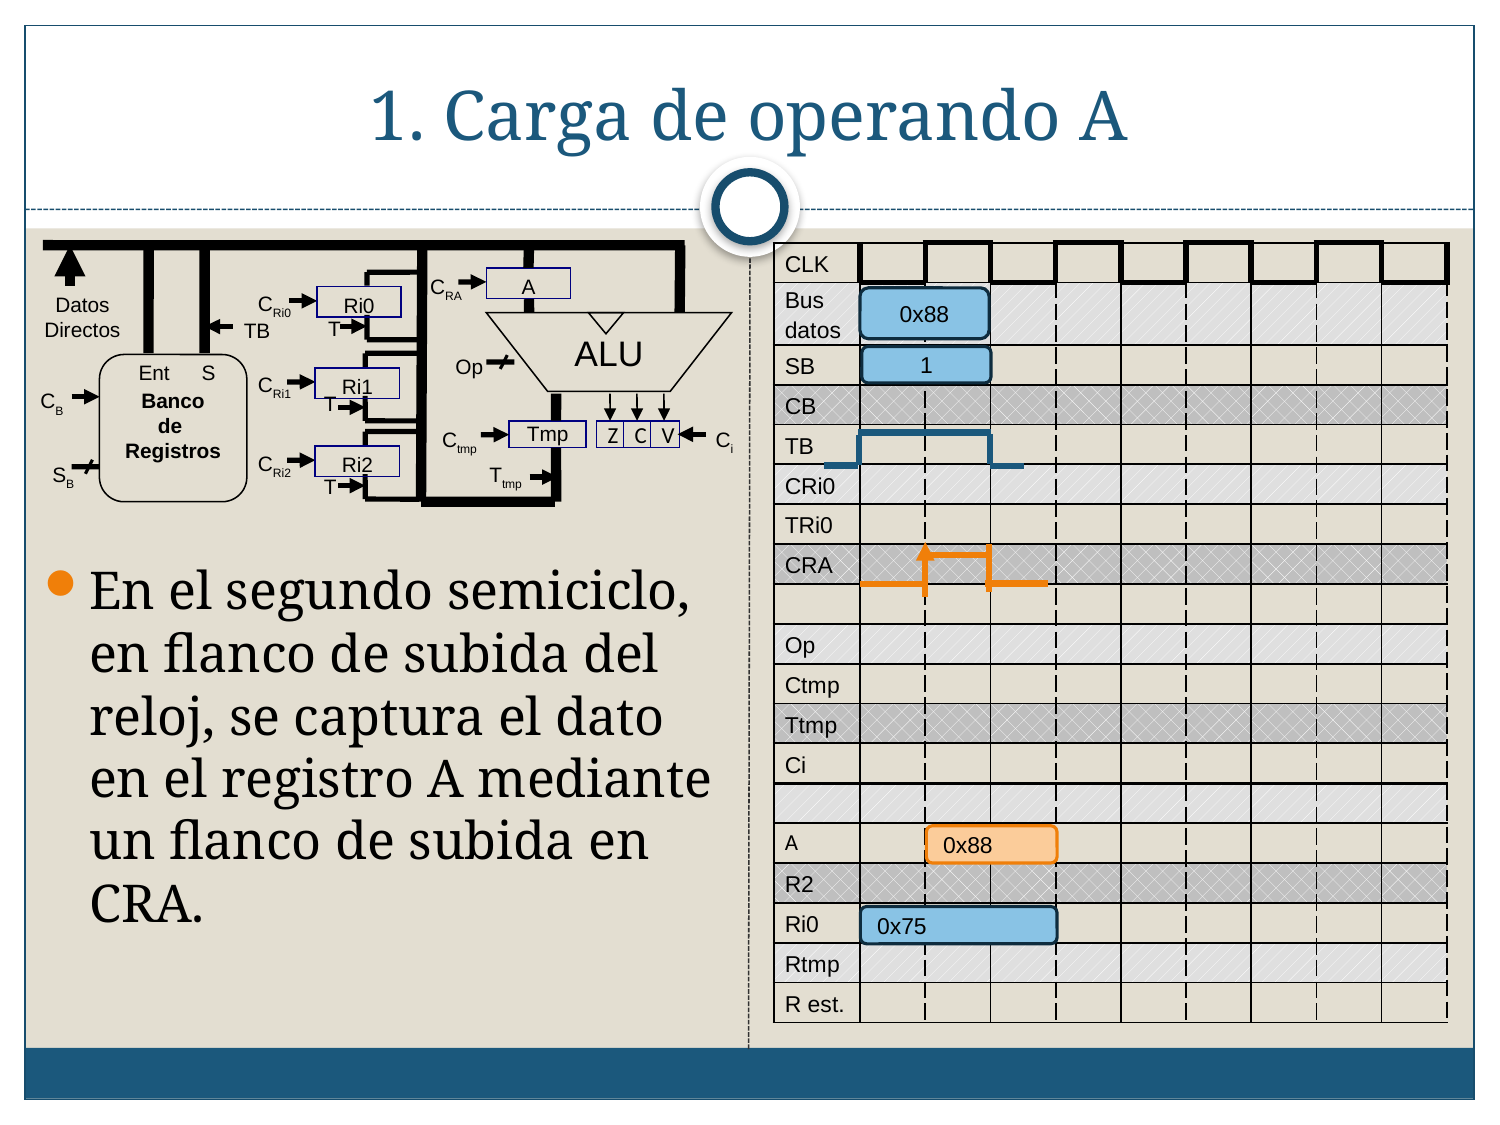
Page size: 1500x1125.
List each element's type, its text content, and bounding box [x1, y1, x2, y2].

table_cell TRi0 [775, 505, 859, 543]
table_cell [1122, 824, 1186, 862]
text_box [0, 0, 1500, 75]
table_cell Ttmp [775, 704, 859, 742]
table_cell [925, 824, 990, 829]
table_cell [1252, 545, 1316, 583]
table_cell [1122, 505, 1186, 543]
table_cell [1186, 545, 1250, 583]
table_cell [1252, 585, 1316, 623]
table_cell [1122, 346, 1186, 384]
table_cell [925, 386, 990, 424]
table_cell [928, 545, 986, 550]
table_cell [1382, 785, 1447, 822]
table_cell [1252, 386, 1316, 424]
table_cell [1056, 283, 1120, 344]
table_cell [861, 336, 925, 344]
table_cell Op [775, 625, 859, 663]
table_cell [1186, 346, 1250, 384]
table_cell R2 [775, 864, 859, 902]
table_cell [1252, 285, 1316, 344]
table_cell Bus datos [775, 283, 859, 344]
table_cell [1186, 704, 1250, 742]
table_cell [861, 285, 924, 291]
table_cell [991, 864, 1056, 902]
list En el segundo semiciclo, en flanco de subida del reloj, se captura el dato en el registro A mediante un flanco de subida en CRA. [29, 550, 750, 1047]
table_cell [1316, 904, 1381, 942]
table_cell [1382, 904, 1447, 942]
table_cell [1056, 465, 1120, 503]
table_cell [1316, 505, 1381, 543]
table_header [1124, 244, 1183, 280]
text_box 0x75 [860, 906, 1058, 944]
table_cell [1056, 625, 1120, 663]
table_cell [1056, 744, 1120, 782]
table_cell [1122, 665, 1186, 703]
table_cell [991, 285, 1056, 344]
table_header [1384, 244, 1444, 280]
table_cell [991, 346, 1056, 384]
table_cell [861, 944, 925, 982]
table_cell [991, 505, 1056, 543]
table_cell [925, 505, 990, 543]
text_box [29, 244, 751, 503]
table_cell [991, 785, 1056, 822]
table_cell [1056, 386, 1120, 424]
table_cell [1186, 785, 1250, 822]
table_cell CRi0 [775, 465, 859, 503]
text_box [859, 553, 1049, 586]
table_cell [925, 944, 990, 982]
table_cell [925, 744, 990, 782]
table_cell [1056, 983, 1120, 1022]
table_cell [1186, 505, 1250, 543]
table_cell [1382, 704, 1447, 742]
table_cell [1316, 625, 1381, 663]
table_cell [861, 505, 925, 543]
table_cell [1252, 665, 1316, 703]
table_cell [1252, 864, 1316, 902]
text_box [823, 431, 1025, 468]
table_cell [1186, 744, 1250, 782]
table_cell [991, 425, 1056, 463]
table_cell [1122, 625, 1186, 663]
table_cell [1186, 283, 1250, 344]
table_cell [1252, 785, 1316, 822]
table_cell Rtmp [775, 944, 859, 982]
table_header [928, 245, 988, 282]
table_cell [861, 864, 925, 902]
table_cell [861, 625, 925, 663]
table_cell [1122, 744, 1186, 782]
table_cell [1382, 864, 1447, 902]
table_cell [861, 744, 925, 782]
table_cell [1056, 346, 1120, 384]
table_cell [1122, 465, 1186, 503]
table_cell [925, 704, 990, 742]
table_cell [1122, 704, 1186, 742]
table_cell [926, 283, 990, 295]
table_cell [1316, 864, 1381, 902]
table_cell [1252, 625, 1316, 663]
table_cell [1316, 665, 1381, 703]
table_cell [1382, 744, 1447, 782]
table_cell [1382, 505, 1447, 543]
table_cell [1056, 545, 1120, 583]
table_cell [1252, 983, 1316, 1022]
table_cell [1252, 425, 1316, 463]
table_cell [1316, 585, 1381, 623]
table_cell [925, 665, 990, 703]
table_cell Ctmp [775, 665, 859, 703]
table_cell [925, 595, 990, 623]
table_cell [1382, 346, 1447, 384]
table_cell [1382, 465, 1447, 503]
table_cell [861, 704, 925, 742]
table_cell [1316, 983, 1381, 1022]
table_header [1254, 244, 1314, 280]
table_cell [1316, 704, 1381, 742]
table_cell [861, 824, 925, 862]
table_cell [1056, 864, 1120, 902]
table_cell [1252, 744, 1316, 782]
table_cell [1252, 824, 1316, 862]
table_cell [991, 665, 1056, 703]
table_cell [925, 983, 990, 1022]
table_cell [1122, 944, 1186, 982]
table_cell [1252, 704, 1316, 742]
table_cell [1186, 944, 1250, 982]
table_cell CB [775, 386, 859, 424]
table_cell CRA [775, 545, 859, 583]
table_cell [1122, 386, 1186, 424]
table_cell [1252, 904, 1316, 942]
text_box 1 [861, 346, 992, 383]
table_cell [1186, 824, 1250, 862]
table_cell [1316, 545, 1381, 583]
table_cell [1316, 944, 1381, 982]
table_cell [992, 545, 1055, 559]
table_cell [1122, 864, 1186, 902]
table_cell [1056, 704, 1120, 742]
table_cell [1186, 625, 1250, 663]
table_cell [1382, 545, 1447, 583]
table_cell [1252, 944, 1316, 982]
table_cell [1252, 346, 1316, 384]
table_cell [1186, 465, 1250, 503]
table_cell [861, 386, 925, 424]
table_cell SB [775, 346, 859, 384]
table_cell [925, 864, 990, 902]
table_cell [775, 785, 859, 822]
table_cell [991, 386, 1056, 424]
table_cell [1186, 386, 1250, 424]
table_cell [1382, 386, 1447, 424]
table_cell [1316, 386, 1381, 424]
table_cell [1382, 625, 1447, 663]
text_box 0x88 [859, 287, 990, 339]
table_cell [1122, 585, 1186, 623]
table_cell [1382, 285, 1447, 344]
table_cell [991, 465, 1056, 503]
table_cell [1316, 824, 1381, 862]
table_cell [775, 585, 859, 623]
table_cell [1056, 585, 1120, 623]
table_cell [1382, 824, 1447, 862]
table_cell TB [775, 425, 859, 463]
table_cell [1252, 465, 1316, 503]
table_cell [991, 944, 1056, 982]
table_cell [925, 625, 990, 663]
table_cell [1252, 505, 1316, 543]
table_cell [1382, 983, 1447, 1022]
table_cell [1122, 545, 1186, 583]
table_cell [861, 785, 925, 822]
table_cell [1382, 425, 1447, 463]
table_cell [1186, 864, 1250, 902]
title 1. Carga de operando A [49, 75, 1450, 162]
table_header [1189, 245, 1248, 282]
table_cell [1056, 785, 1120, 822]
table_cell [1382, 944, 1447, 982]
table_cell [991, 983, 1056, 1022]
table_cell [861, 983, 925, 1022]
table_cell [1057, 904, 1120, 942]
table_cell [925, 785, 990, 822]
table_cell [1122, 285, 1186, 344]
table_cell [1056, 425, 1120, 463]
table_cell A [775, 824, 859, 862]
table_cell [1382, 585, 1447, 623]
table_cell [1056, 824, 1120, 862]
table_cell [861, 665, 925, 703]
table_cell [1186, 904, 1250, 942]
table_cell [861, 477, 925, 503]
table_cell [1186, 585, 1250, 623]
table_header [1058, 245, 1118, 282]
table_cell [1186, 425, 1250, 463]
table_cell Ri0 [775, 904, 859, 942]
table_cell [991, 625, 1056, 663]
table_cell [1316, 283, 1381, 344]
table_cell R est. [775, 983, 859, 1022]
table_cell [991, 585, 1056, 623]
table_cell [1122, 785, 1186, 822]
table_cell [861, 545, 923, 551]
table_cell [1122, 904, 1186, 942]
table_cell [1186, 665, 1250, 703]
table_cell [861, 595, 925, 623]
table_cell [991, 704, 1056, 742]
text_box 0x88 [926, 825, 1058, 864]
table_cell [1186, 983, 1250, 1022]
table_header CLK [775, 244, 857, 282]
table_header [1319, 245, 1379, 282]
table_header [993, 244, 1053, 280]
table_cell [1316, 785, 1381, 822]
table_cell [1382, 665, 1447, 703]
table_cell [925, 331, 990, 344]
table_cell [1122, 983, 1186, 1022]
table_cell [1056, 665, 1120, 703]
table_cell [1316, 346, 1381, 384]
table_cell [1316, 425, 1381, 463]
table_cell Ci [775, 744, 859, 782]
table_header [863, 244, 923, 280]
table_cell [1056, 944, 1120, 982]
table_cell [861, 904, 924, 908]
table_cell [1056, 505, 1120, 543]
table_cell [1316, 465, 1381, 503]
table_cell [991, 744, 1056, 782]
table_cell [925, 477, 990, 503]
table_cell [1122, 425, 1186, 463]
table_cell [1316, 744, 1381, 782]
